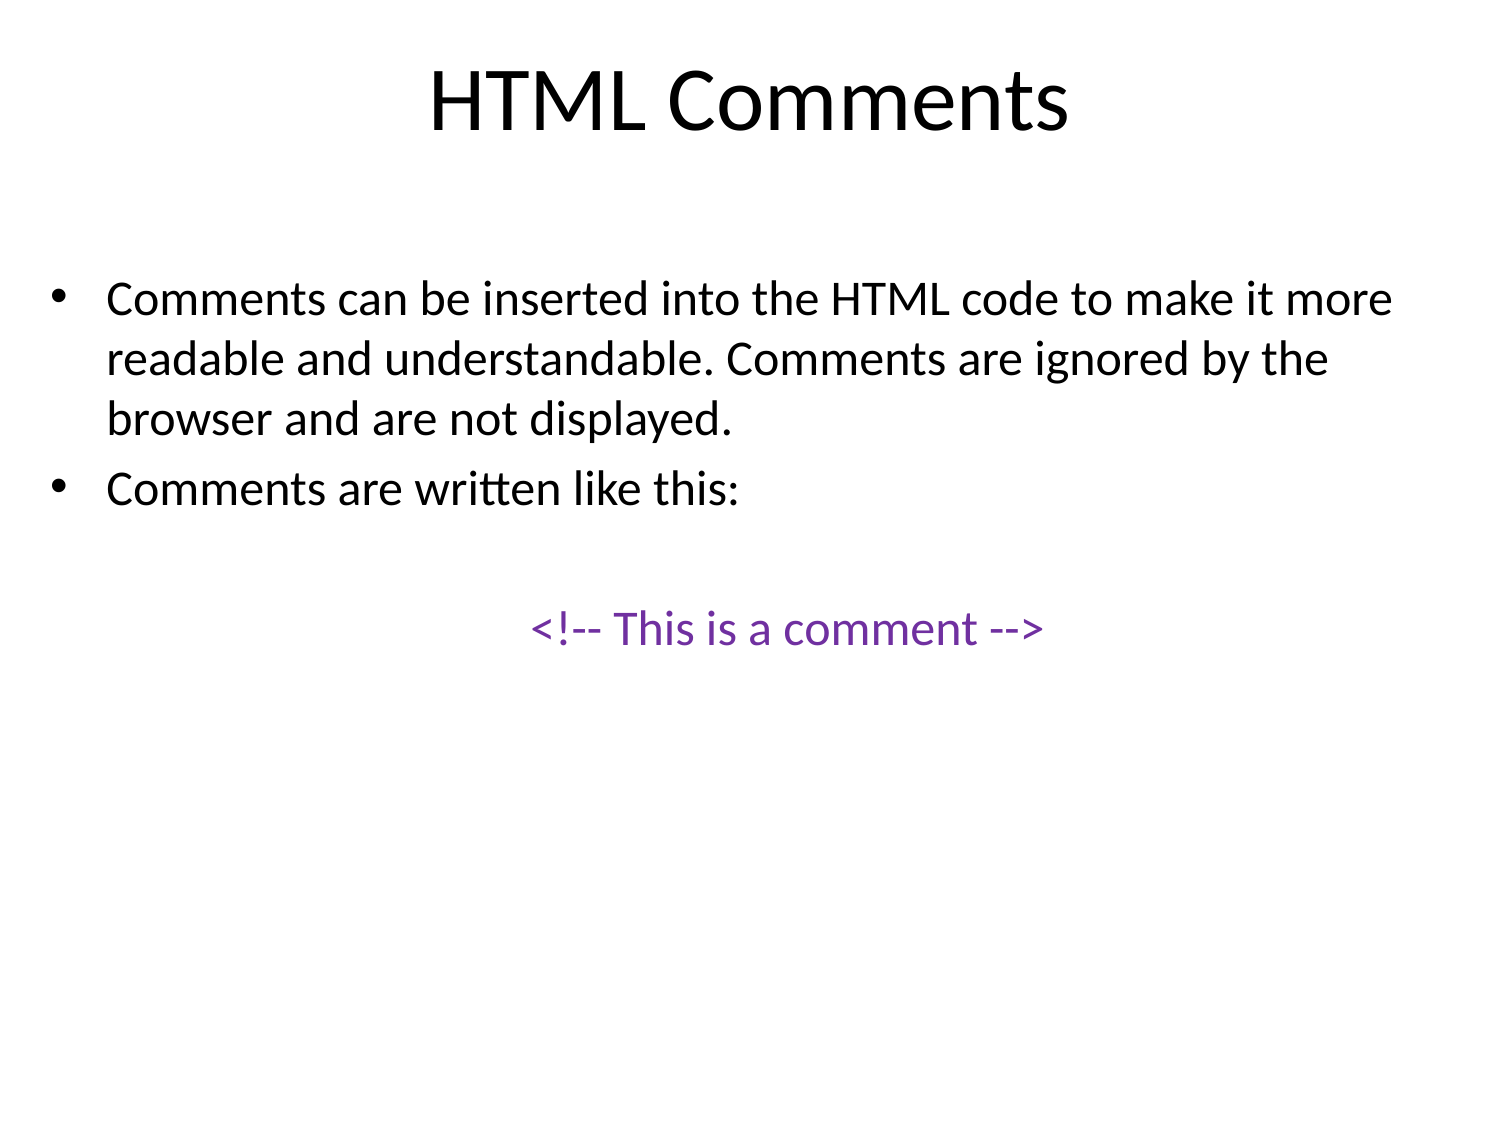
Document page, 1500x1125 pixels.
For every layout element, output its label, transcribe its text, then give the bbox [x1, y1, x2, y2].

list Comments can be inserted into the HTML code to make it more readable and understandable. Comments are ignored by the browser and are not displayed. Comments are written like this: <!-- This is a comment --> [35, 257, 1477, 938]
title HTML Comments [75, 0, 1425, 188]
